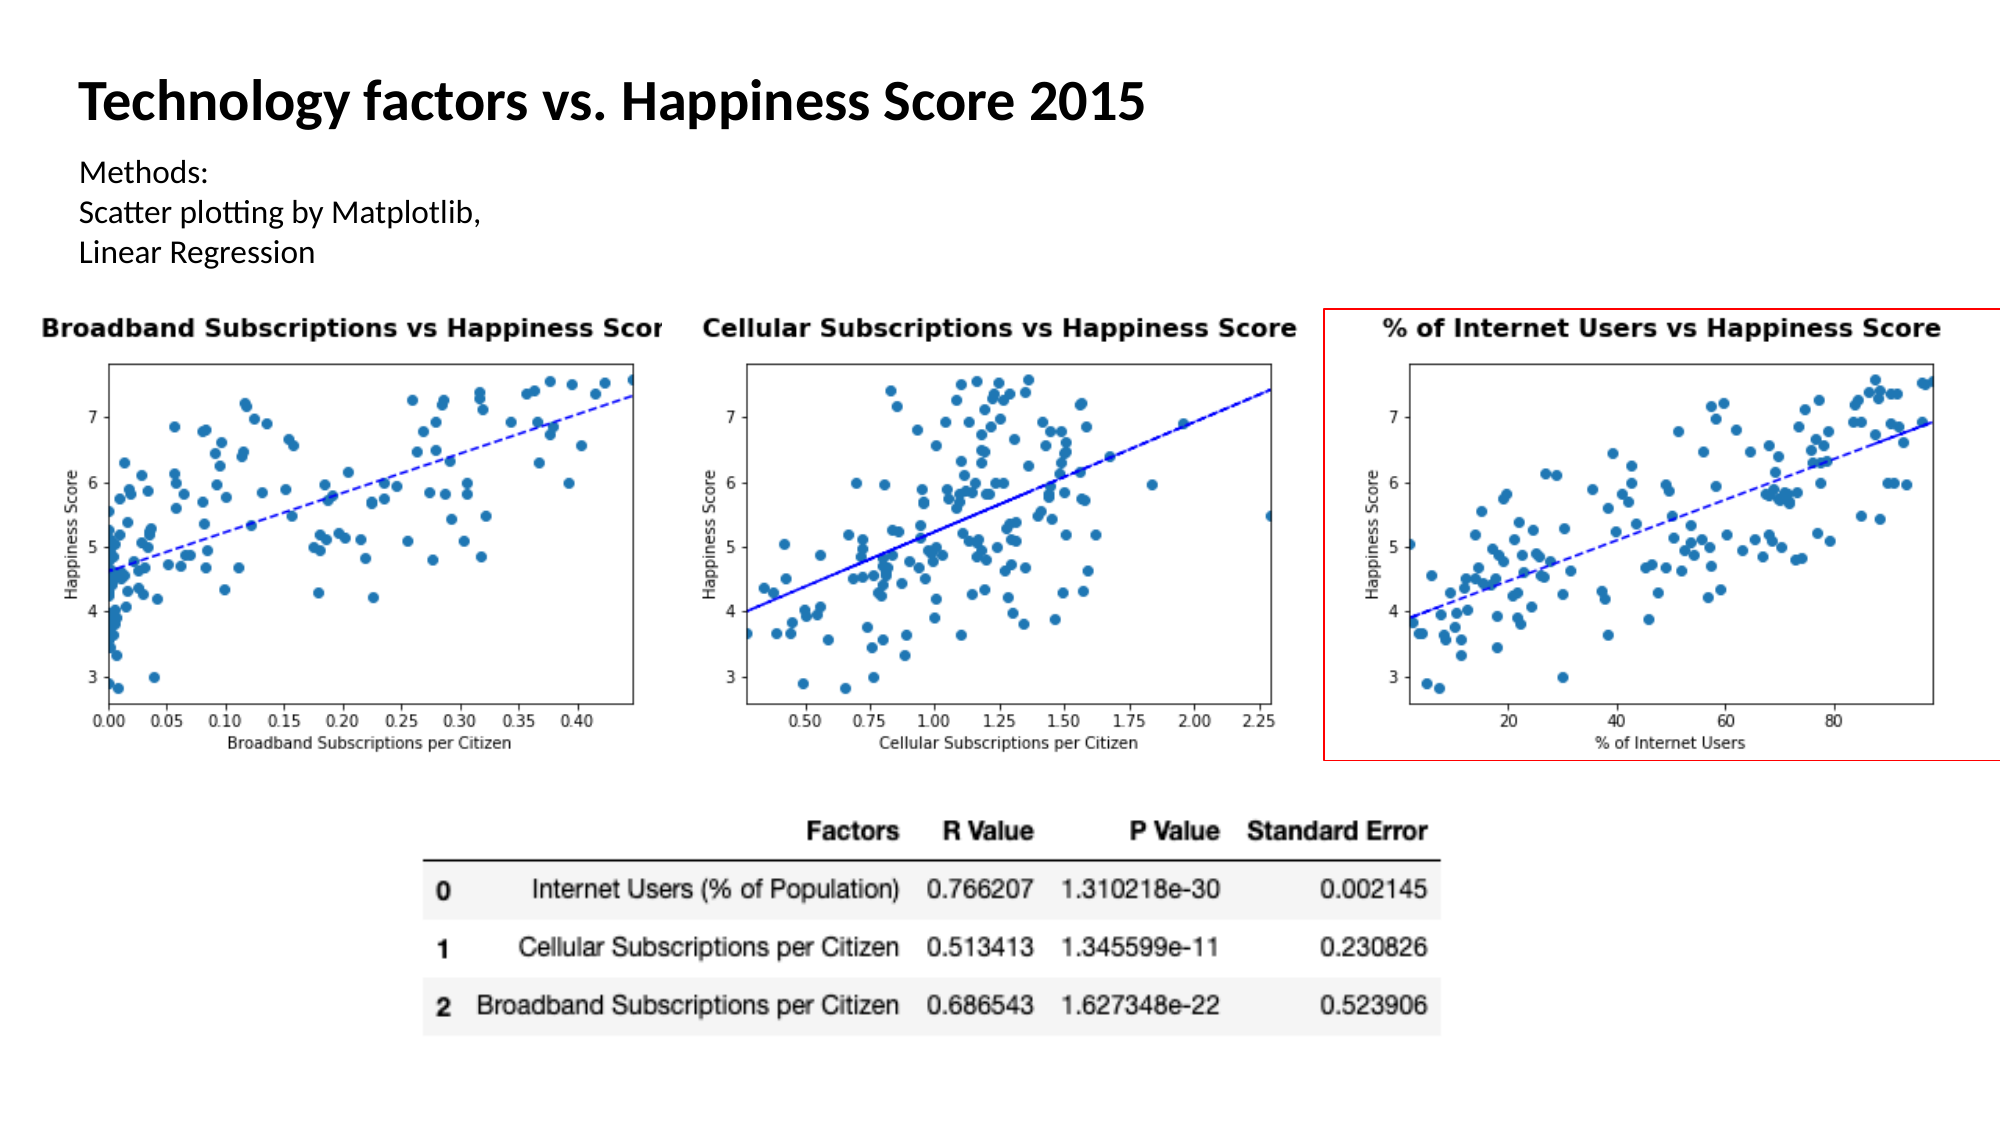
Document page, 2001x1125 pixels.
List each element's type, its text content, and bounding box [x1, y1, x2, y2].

text_box Methods: Scatter plotting by Matplotlib, Linear Regression [63, 143, 616, 285]
picture [415, 804, 1515, 1075]
title Technology factors vs. Happiness Score 2015 [63, 10, 1789, 194]
picture [24, 309, 2000, 760]
